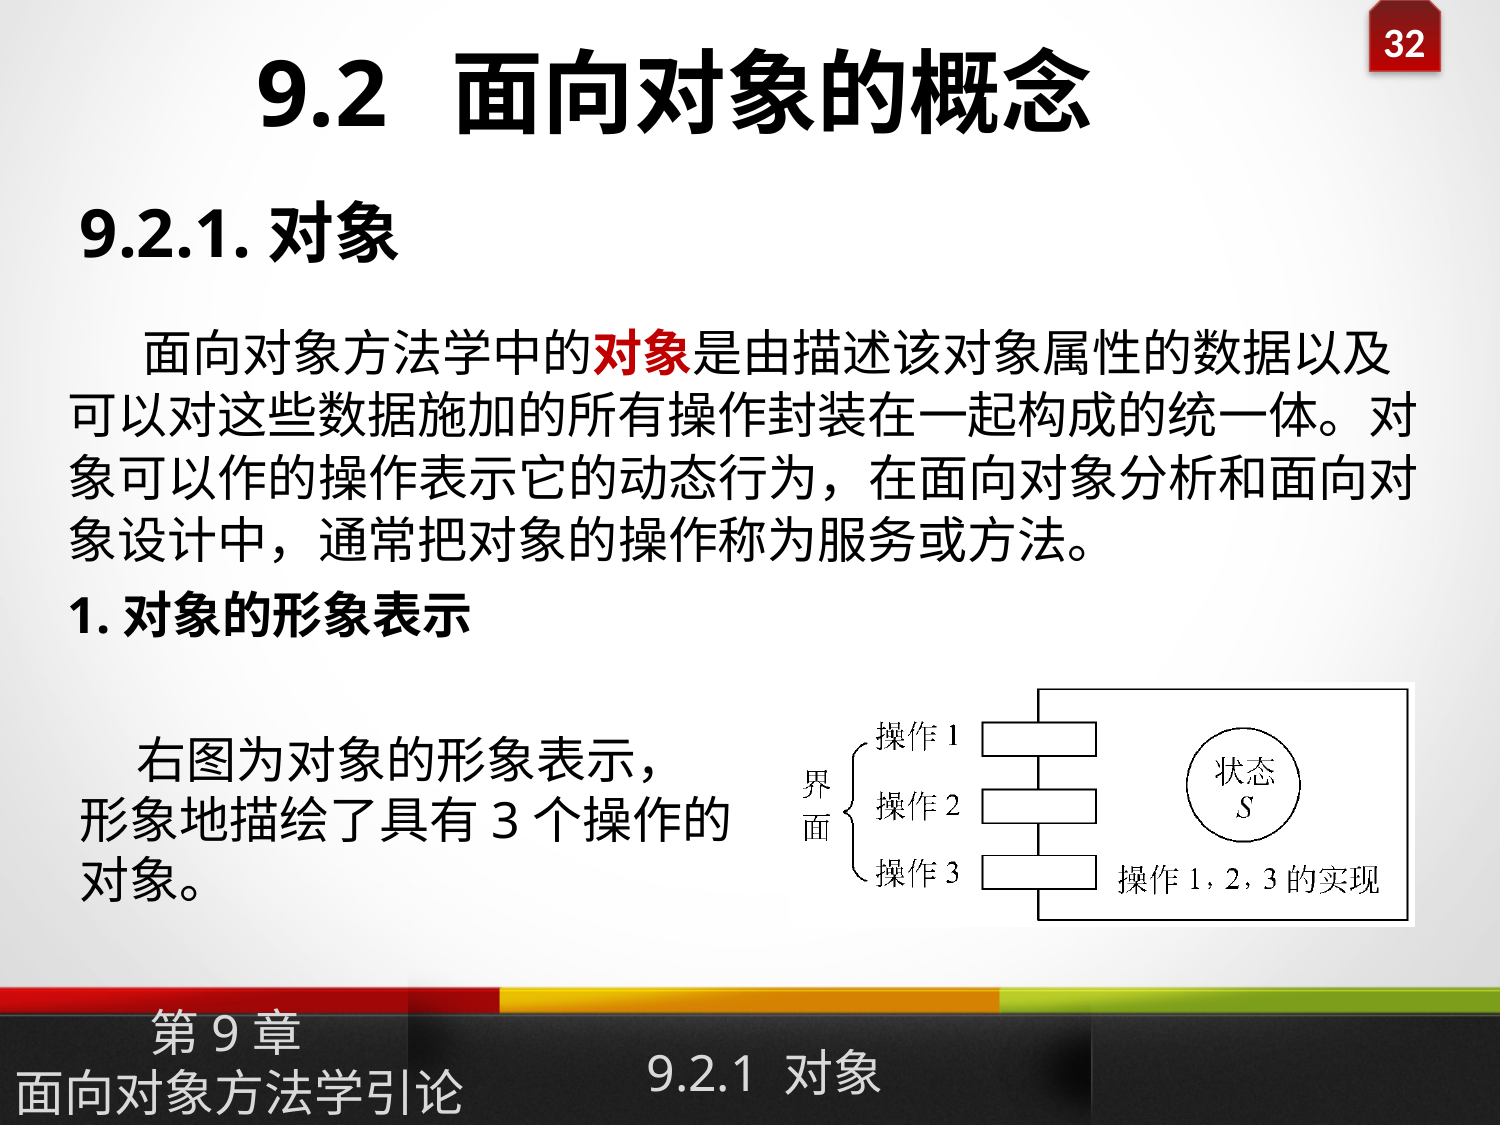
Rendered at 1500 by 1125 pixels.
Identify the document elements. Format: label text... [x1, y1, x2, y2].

title 9.2 面向对象的概念 [0, 0, 1350, 184]
text_box 9.2.1 对象 [458, 1032, 1073, 1111]
picture [0, 0, 1500, 1125]
text_box 面向对象方法学中的对象是由描述该对象属性的数据以及可以对这些数据施加的所有操作封装在一起构成的统一体。对象可以作的操作表示它的动态行为，在面向对象分析和面向对象设计中，通常把对象的操作称为服务或方法。 1.对象的形象表示 [53, 311, 1436, 652]
text_box 右图为对象的形象表示，形象地描绘了具有3个操作的对象。 [64, 721, 750, 917]
list 9.2.1.对象 [64, 183, 1415, 282]
